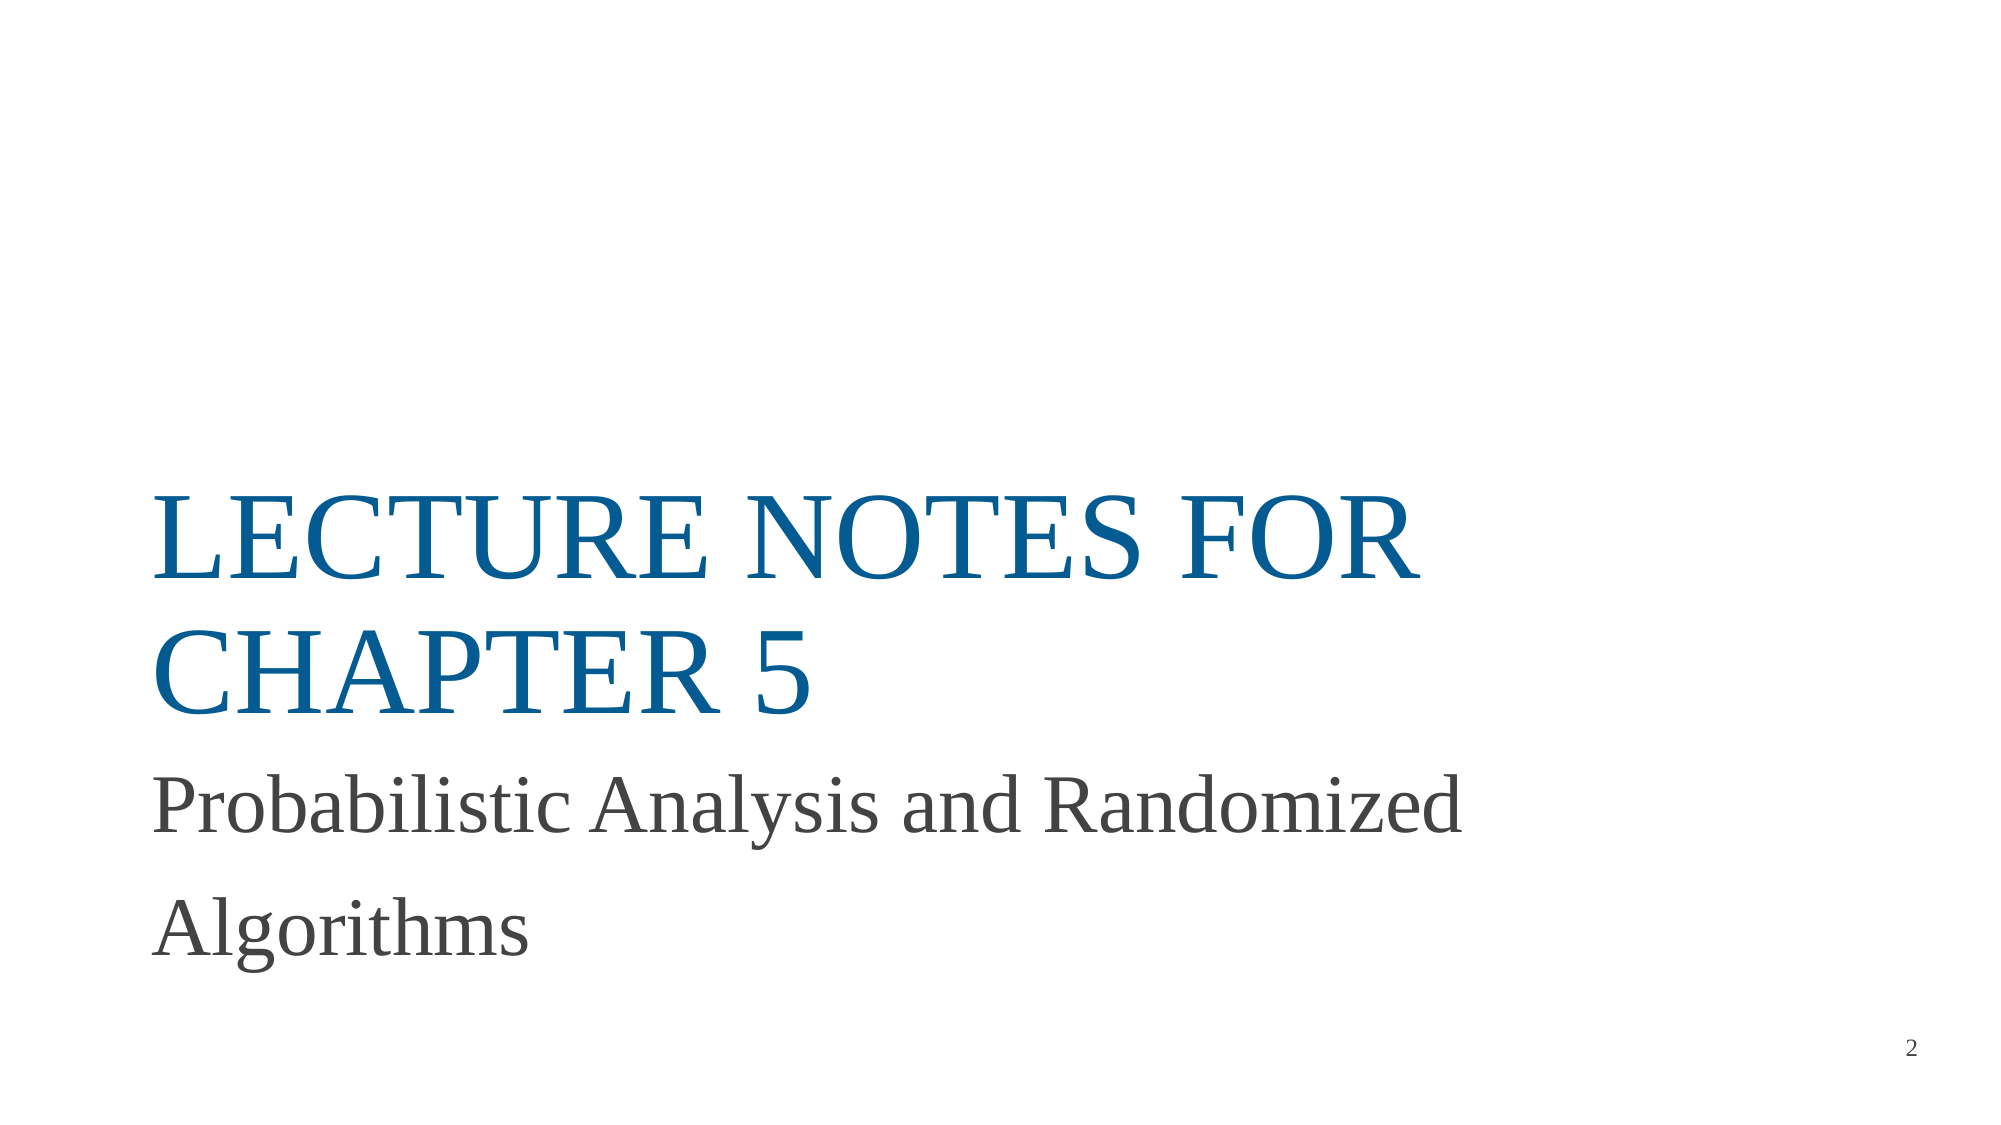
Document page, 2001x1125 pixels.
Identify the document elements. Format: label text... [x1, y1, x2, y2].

slide_number 2 [1483, 1016, 1934, 1077]
list Probabilistic Analysis and Randomized Algorithms [136, 752, 1862, 999]
title LECTURE NOTES FOR CHAPTER 5 [136, 280, 1862, 749]
